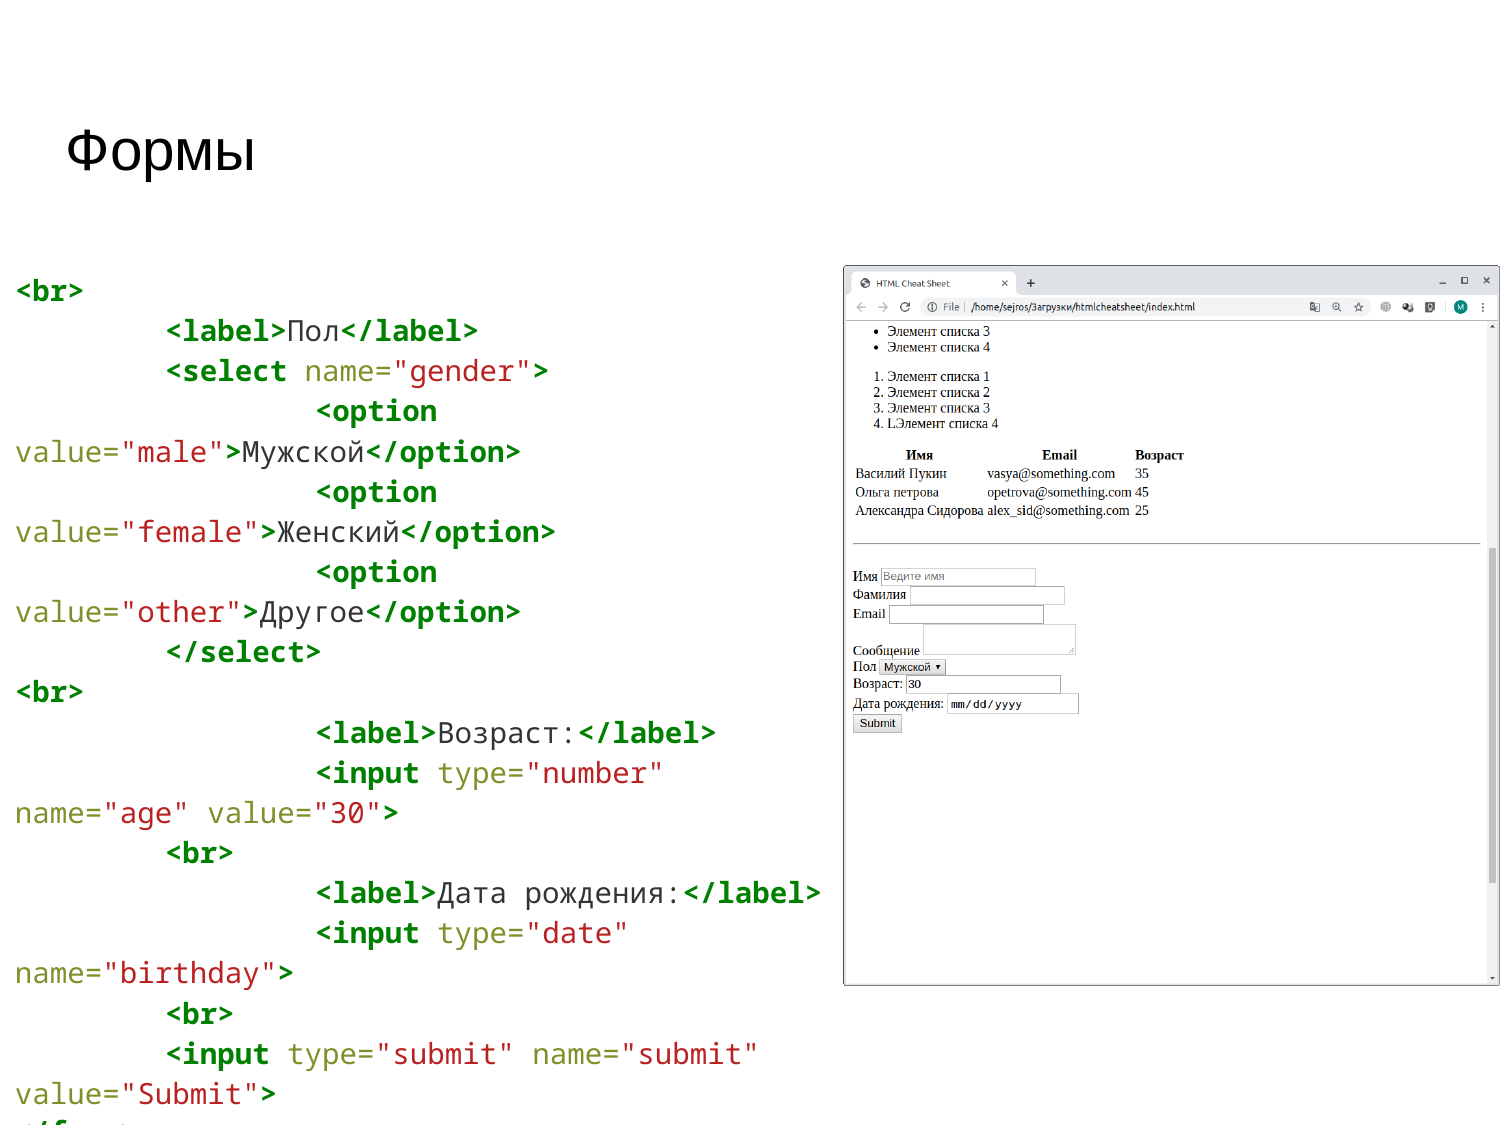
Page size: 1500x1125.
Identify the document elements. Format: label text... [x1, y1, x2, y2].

text_box <br> <label>Пол</label> <select name="gender"> <option value="male">Мужской</option> <option value="female">Женский</option> <option value="other">Другое</option> </select> <br> <label>Возраст:</label> <input type="number" name="age" value="30"> <br> <label>Дата рождения:</label> <input type="date" name="birthday"> <br> <input type="submit" name="submit" value="Submit"> </form> [0, 251, 792, 1000]
picture [843, 265, 1500, 987]
text_box [792, 251, 1449, 1000]
text_box Формы [51, 97, 1449, 223]
